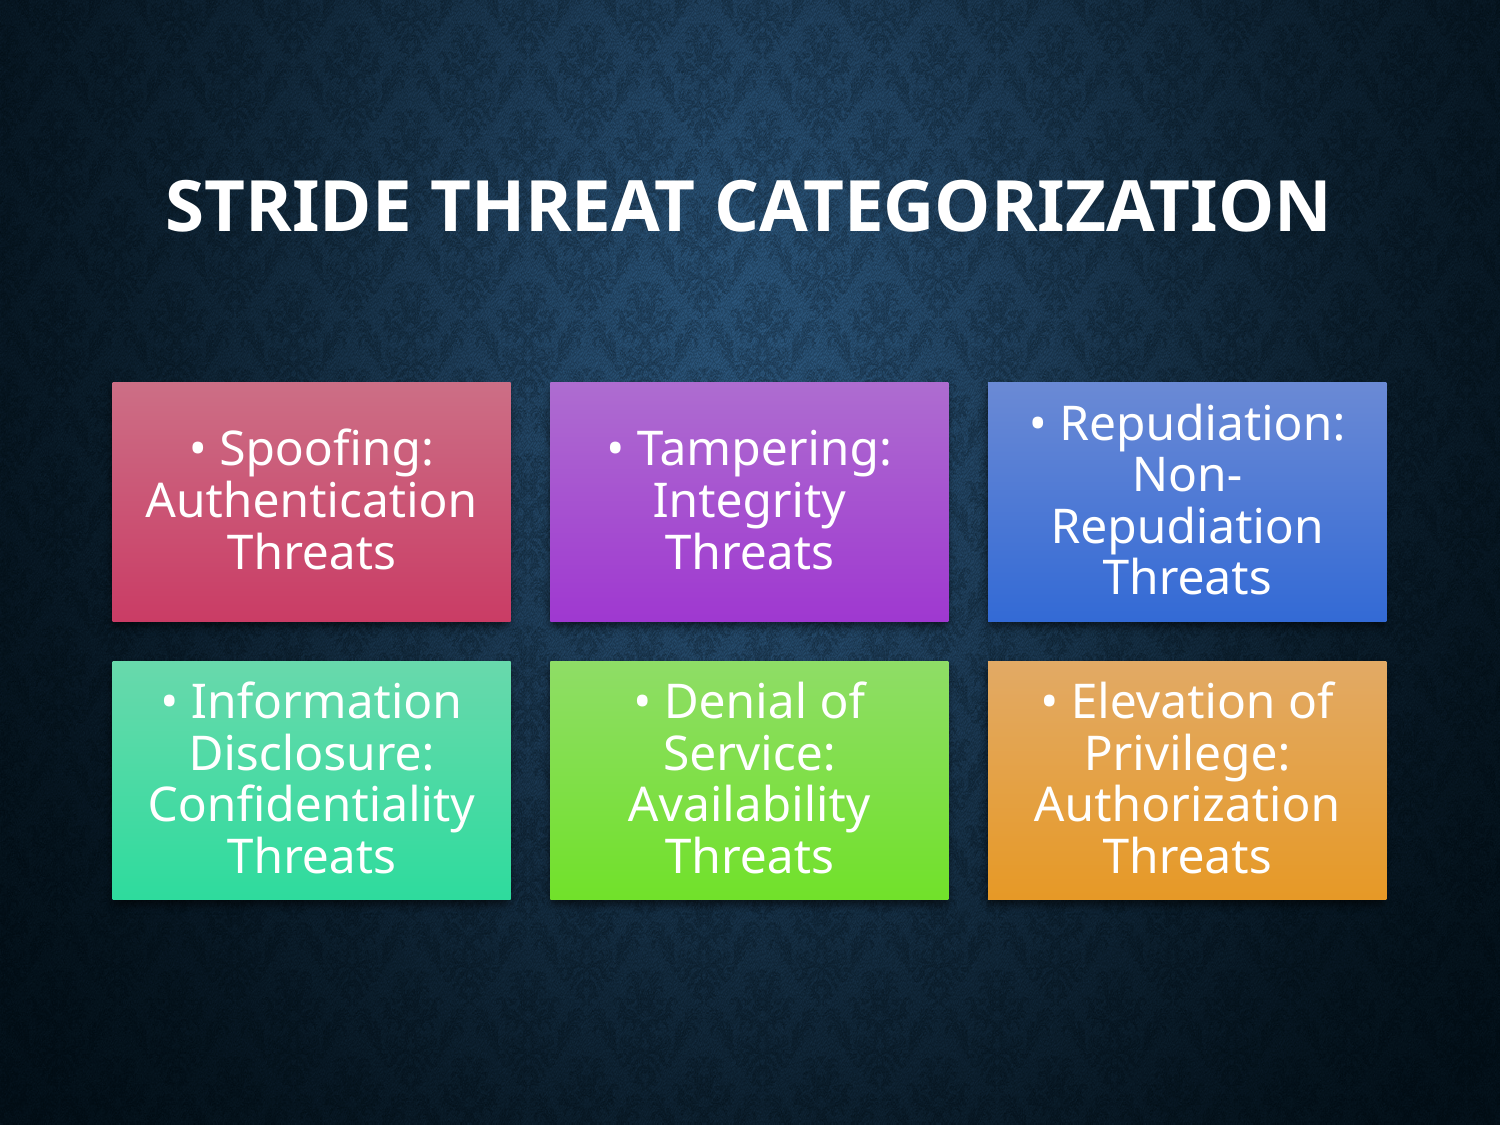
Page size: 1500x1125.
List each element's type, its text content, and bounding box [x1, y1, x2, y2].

title STRIDE Threat Categorization [112, 99, 1387, 318]
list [111, 369, 1387, 913]
